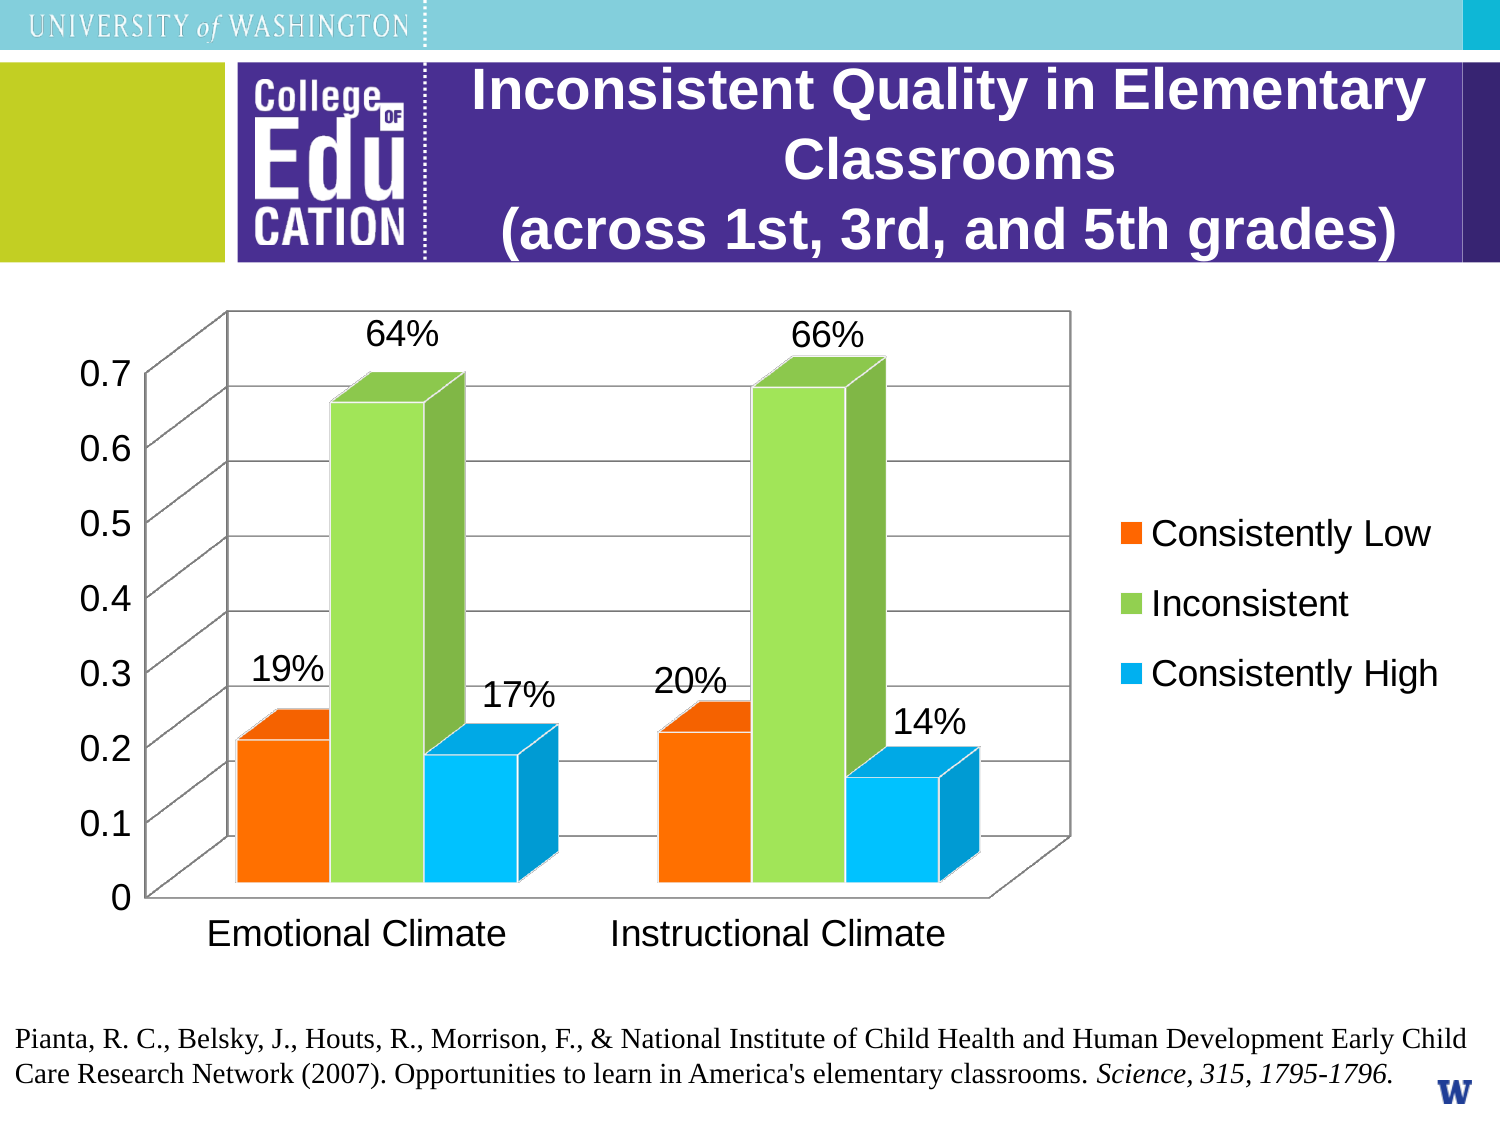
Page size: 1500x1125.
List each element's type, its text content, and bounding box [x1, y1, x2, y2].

text_box Pianta, R. C., Belsky, J., Houts, R., Morrison, F., & National Institute of Child Health and Human Development Early Child Care Research Network (2007). Opportunities to learn in America's elementary classrooms. Science, 315, 1795-1796. [0, 1012, 1500, 1125]
chart [0, 274, 1464, 1001]
title Inconsistent Quality in Elementary Classrooms (across 1st, 3rd, and 5th grades) [437, 62, 1463, 250]
